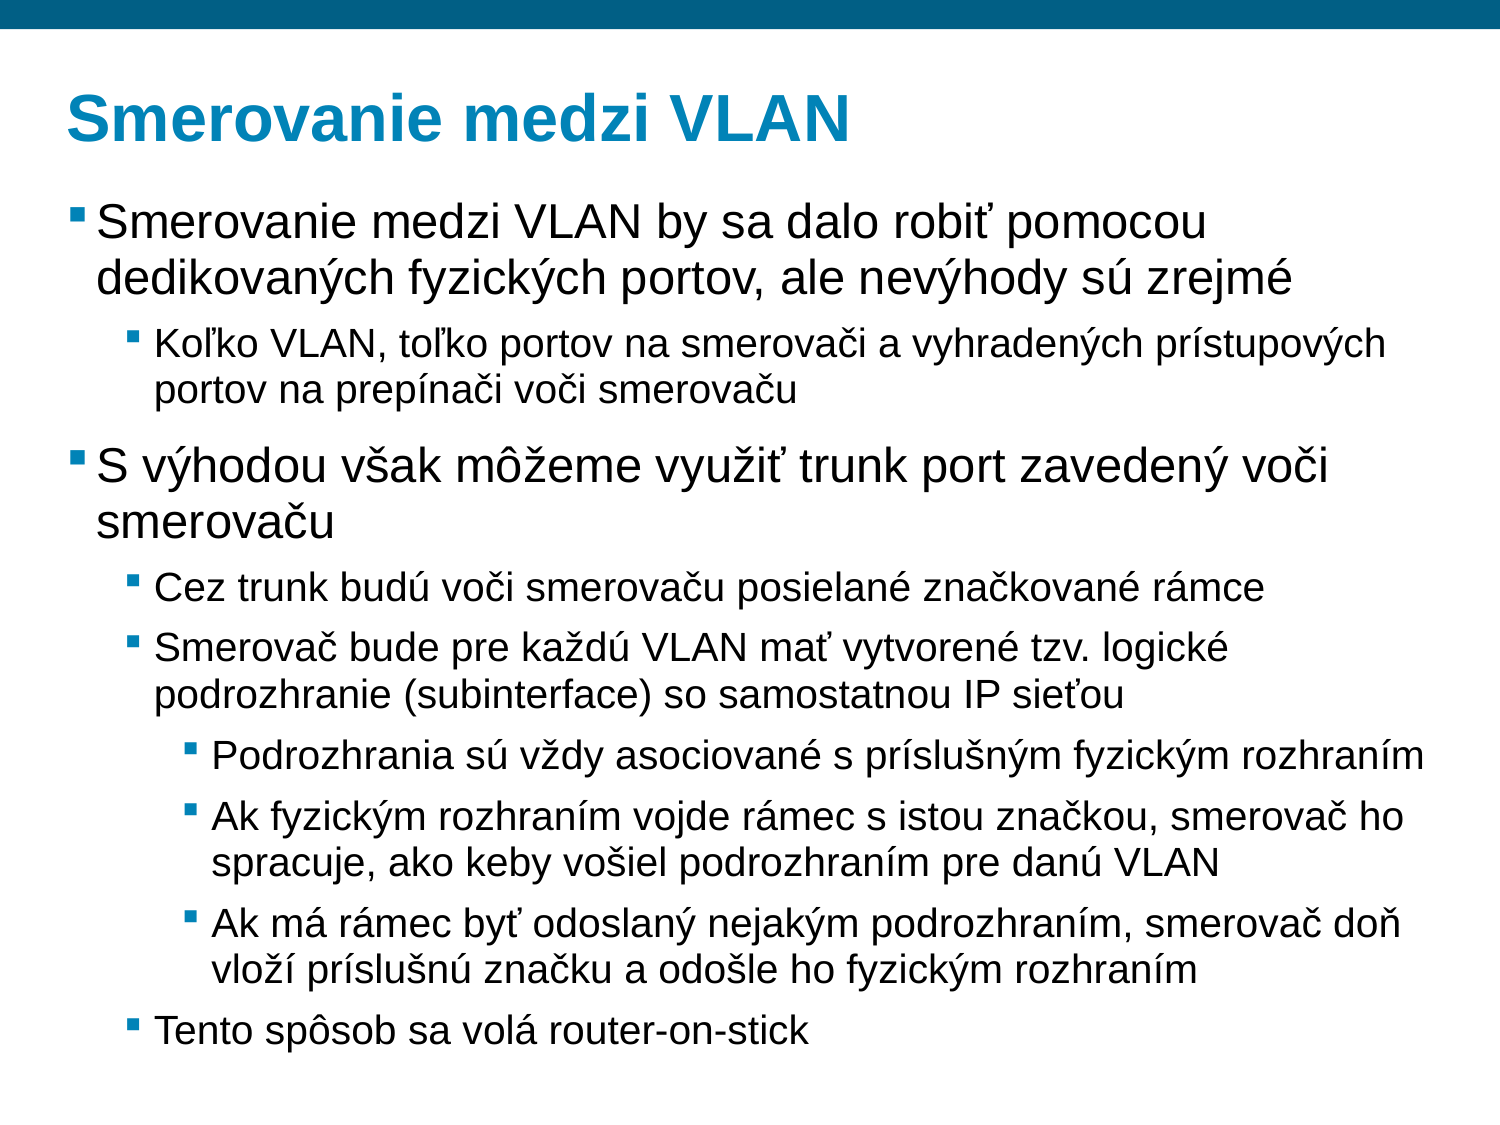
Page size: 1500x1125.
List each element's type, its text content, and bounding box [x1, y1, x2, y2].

list Smerovanie medzi VLAN by sa dalo robiť pomocou dedikovaných fyzických portov, ale nevýhody sú zrejmé Koľko VLAN, toľko portov na smerovači a vyhradených prístupových portov na prepínači voči smerovaču S výhodou však môžeme využiť trunk port zavedený voči smerovaču Cez trunk budú voči smerovaču posielané značkované rámce Smerovač bude pre každú VLAN mať vytvorené tzv. logické podrozhranie (subinterface) so samostatnou IP sieťou Podrozhrania sú vždy asociované s príslušným fyzickým rozhraním Ak fyzickým rozhraním vojde rámec s istou značkou, smerovač ho spracuje, ako keby vošiel podrozhraním pre danú VLAN Ak má rámec byť odoslaný nejakým podrozhraním, smerovač doň vloží príslušnú značku a odošle ho fyzickým rozhraním Tento spôsob sa volá router-on-stick [53, 187, 1447, 1075]
title Smerovanie medzi VLAN [53, 50, 1447, 163]
